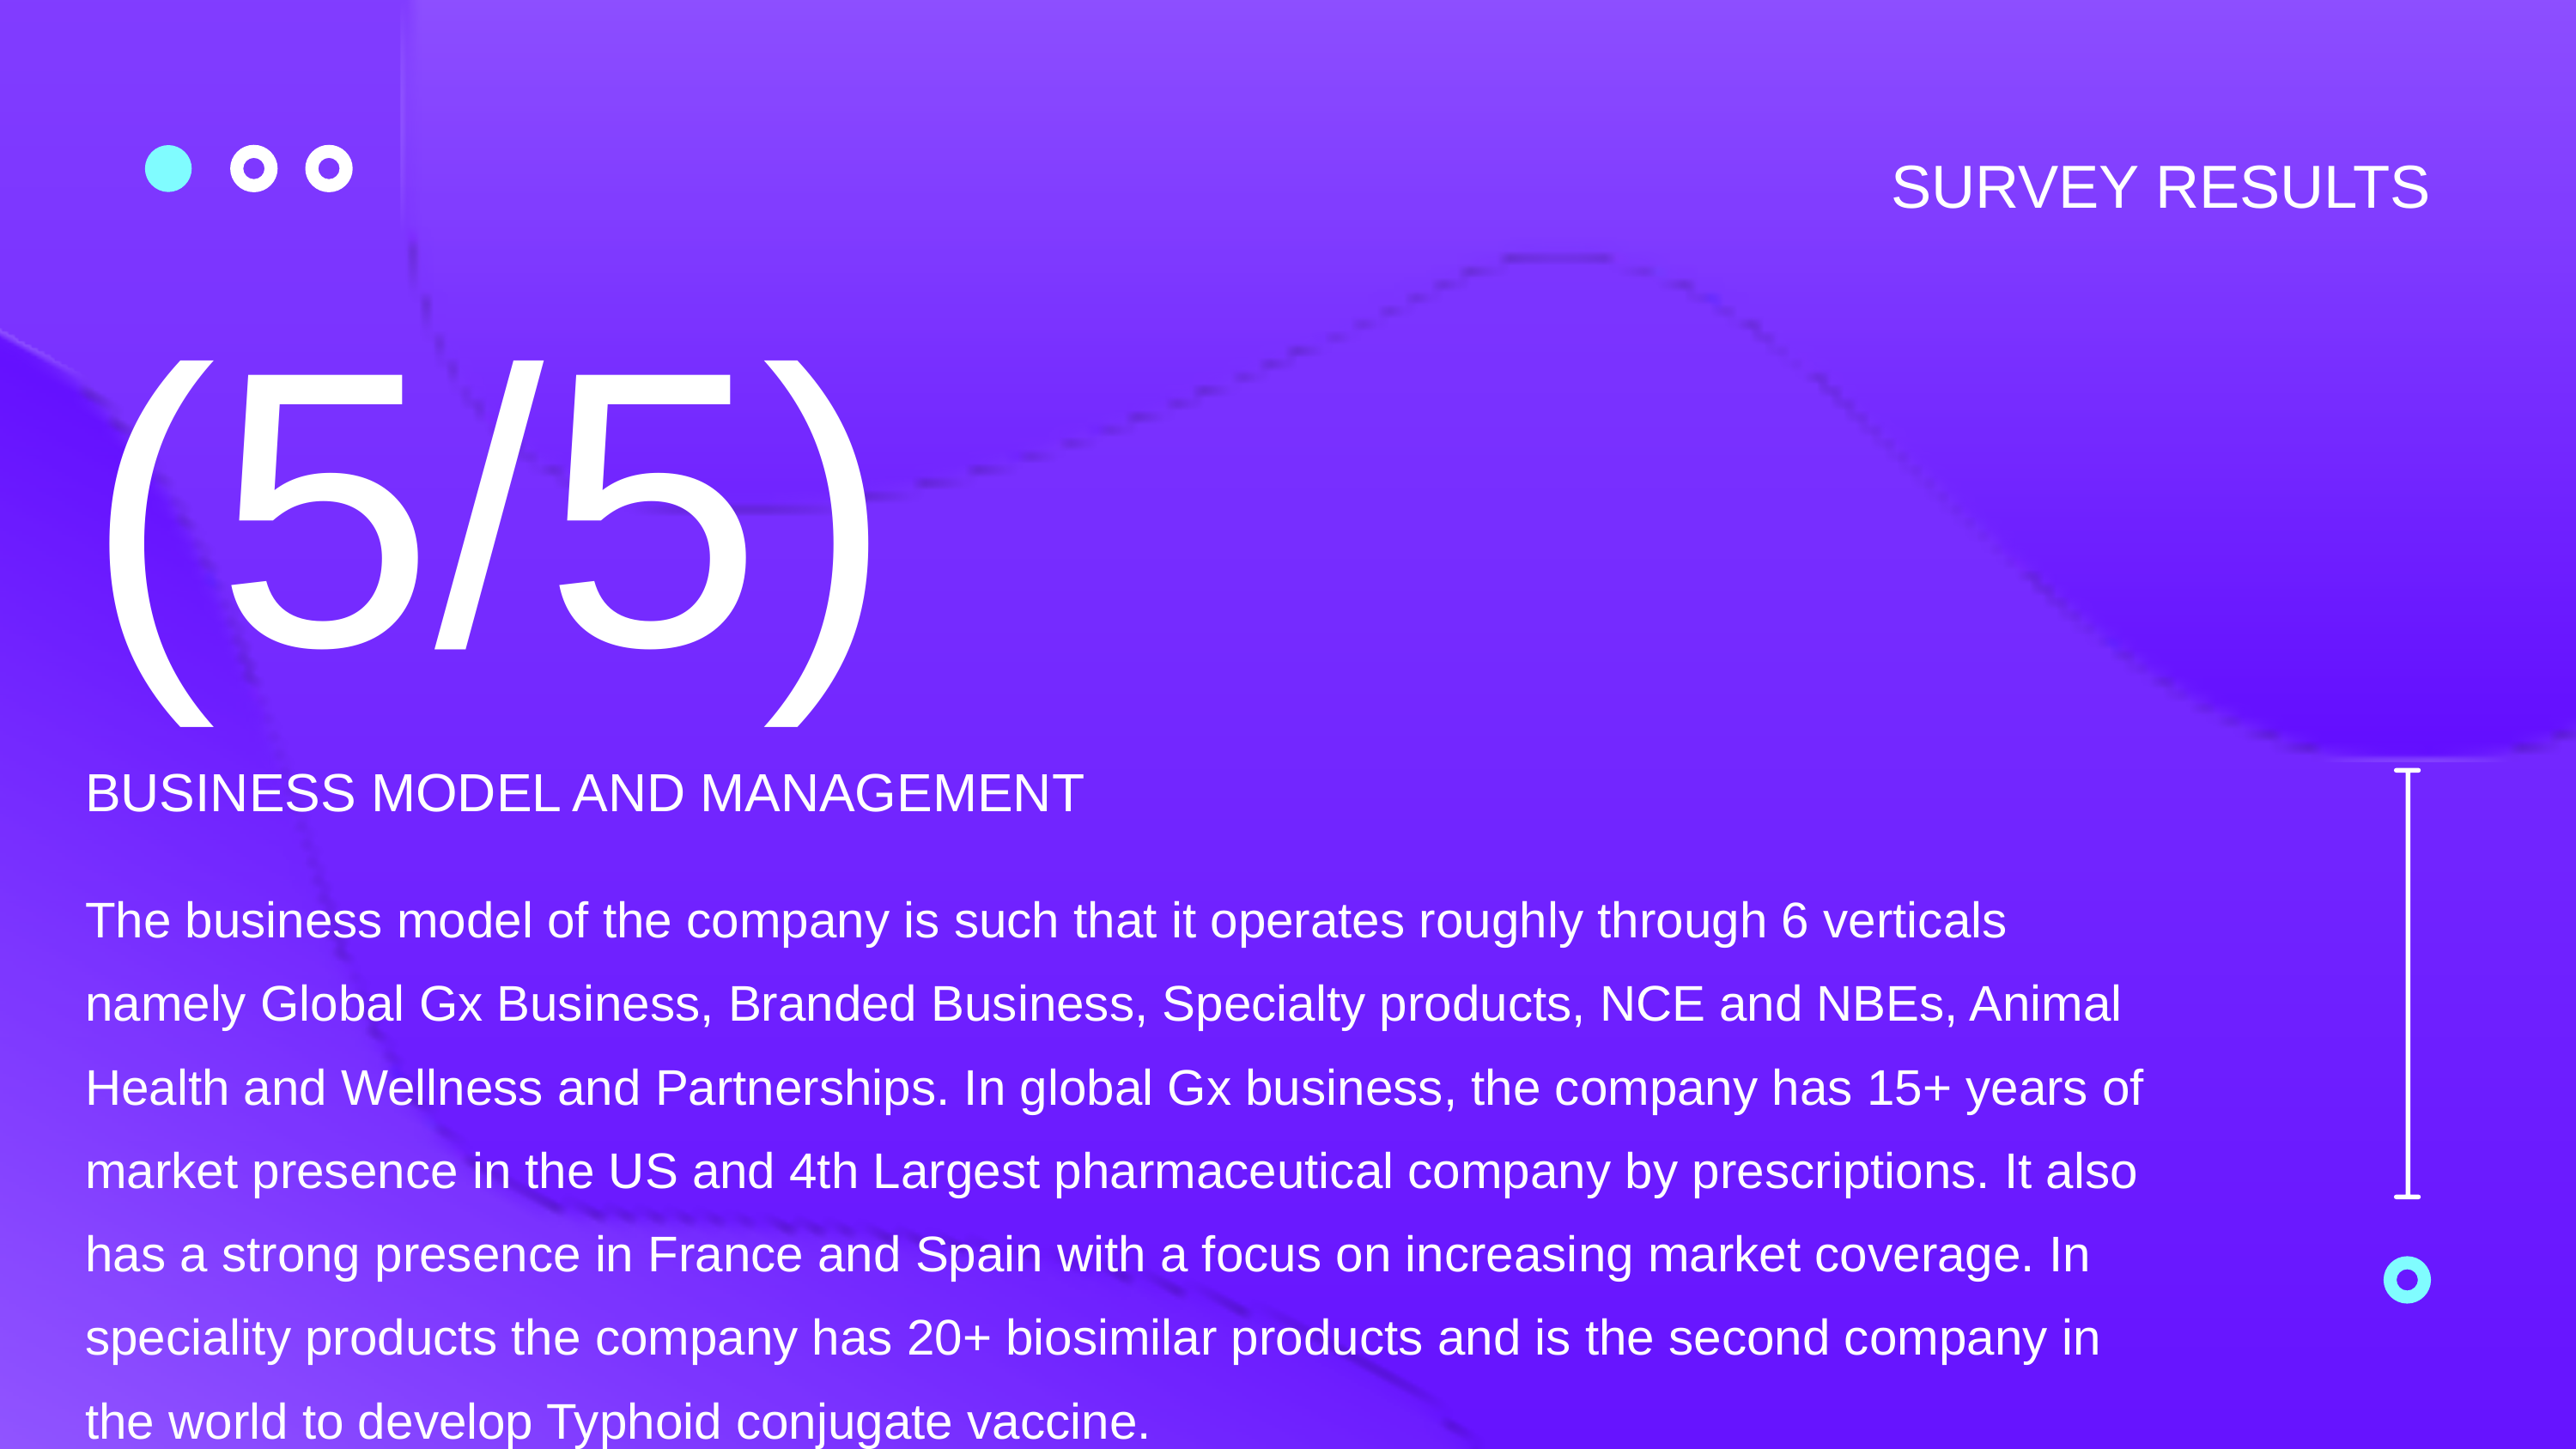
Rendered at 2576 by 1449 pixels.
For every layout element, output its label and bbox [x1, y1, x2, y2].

picture [0, 0, 2576, 1449]
text_box [84, 276, 2324, 1420]
text_box [2383, 767, 2432, 1304]
text_box [144, 144, 354, 193]
